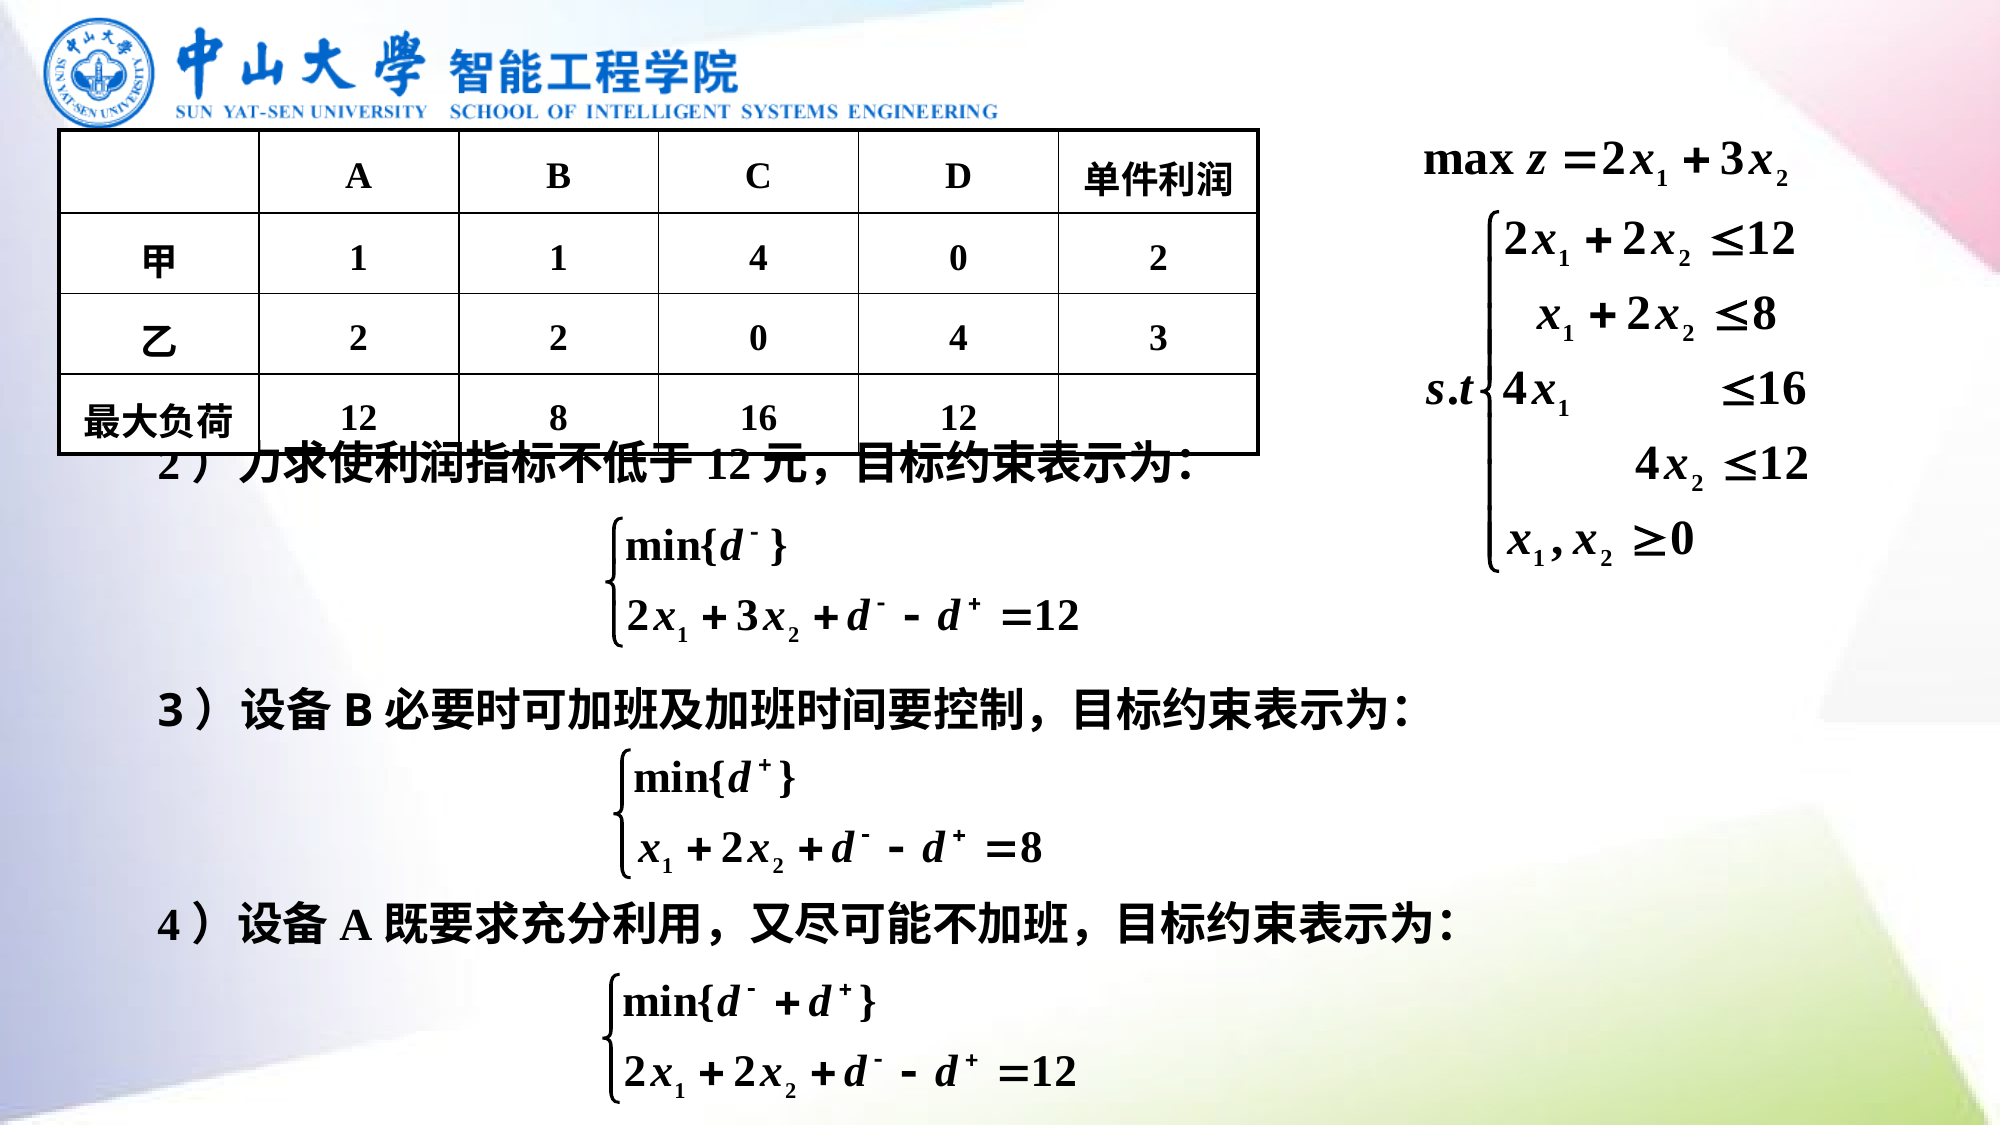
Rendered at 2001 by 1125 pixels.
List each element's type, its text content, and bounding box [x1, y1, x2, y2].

table_cell 12 [859, 375, 1058, 452]
table_cell 最大负荷 [61, 375, 258, 452]
table_cell 0 [659, 294, 858, 373]
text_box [1415, 121, 1818, 583]
table_cell 16 [659, 375, 858, 452]
text_box 2）力求使利润指标不低于12元，目标约束表示为： [142, 421, 1415, 516]
table_header A [260, 132, 458, 212]
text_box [602, 739, 1050, 890]
table_cell 1 [460, 214, 658, 293]
table_header 单件利润 [1059, 132, 1256, 212]
table_cell 2 [460, 294, 658, 373]
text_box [594, 508, 1088, 658]
table_cell 8 [0, 0, 2000, 1125]
table_cell 甲 [61, 214, 258, 293]
table_header B [460, 132, 658, 212]
table_cell [1059, 375, 1256, 452]
table_cell 12 [260, 375, 458, 452]
picture [39, 0, 1000, 150]
table_cell 0 [859, 214, 1058, 293]
table_cell 8 [460, 375, 658, 452]
table_header [61, 132, 258, 212]
text_box 3）设备B必要时可加班及加班时间要控制，目标约束表示为： [142, 668, 1478, 763]
table_header C [659, 132, 858, 212]
table_cell 乙 [61, 294, 258, 373]
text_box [591, 964, 1085, 1114]
table_cell 2 [1059, 214, 1256, 293]
table_cell 4 [659, 214, 858, 293]
table_header D [859, 132, 1058, 212]
table_cell 4 [859, 294, 1058, 373]
text_box 4）设备A既要求充分利用，又尽可能不加班，目标约束表示为： [142, 881, 1478, 976]
table_cell 1 [260, 214, 458, 293]
table_cell 2 [260, 294, 458, 373]
table_cell 3 [1059, 294, 1256, 373]
